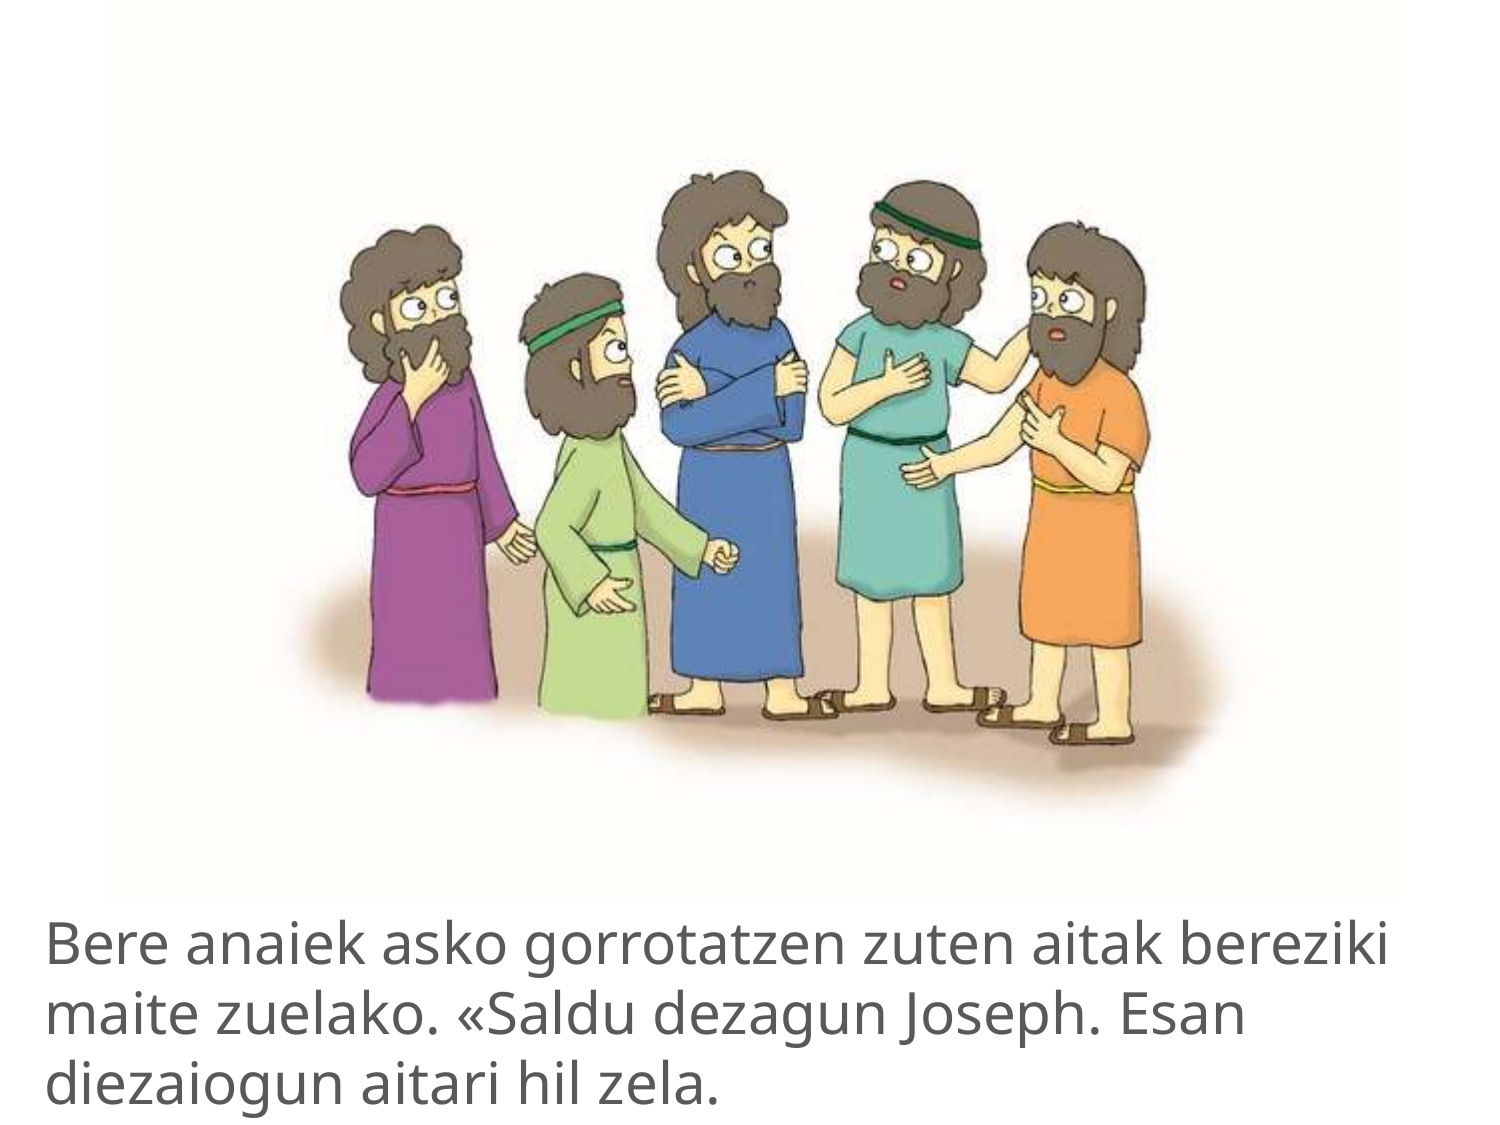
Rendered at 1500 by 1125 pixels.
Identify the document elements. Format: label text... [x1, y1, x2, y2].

text_box Bere anaiek asko gorrotatzen zuten aitak bereziki maite zuelako. «Saldu dezagun Joseph. Esan diezaiogun aitari hil zela. [29, 898, 1500, 1124]
picture [103, 0, 1401, 899]
